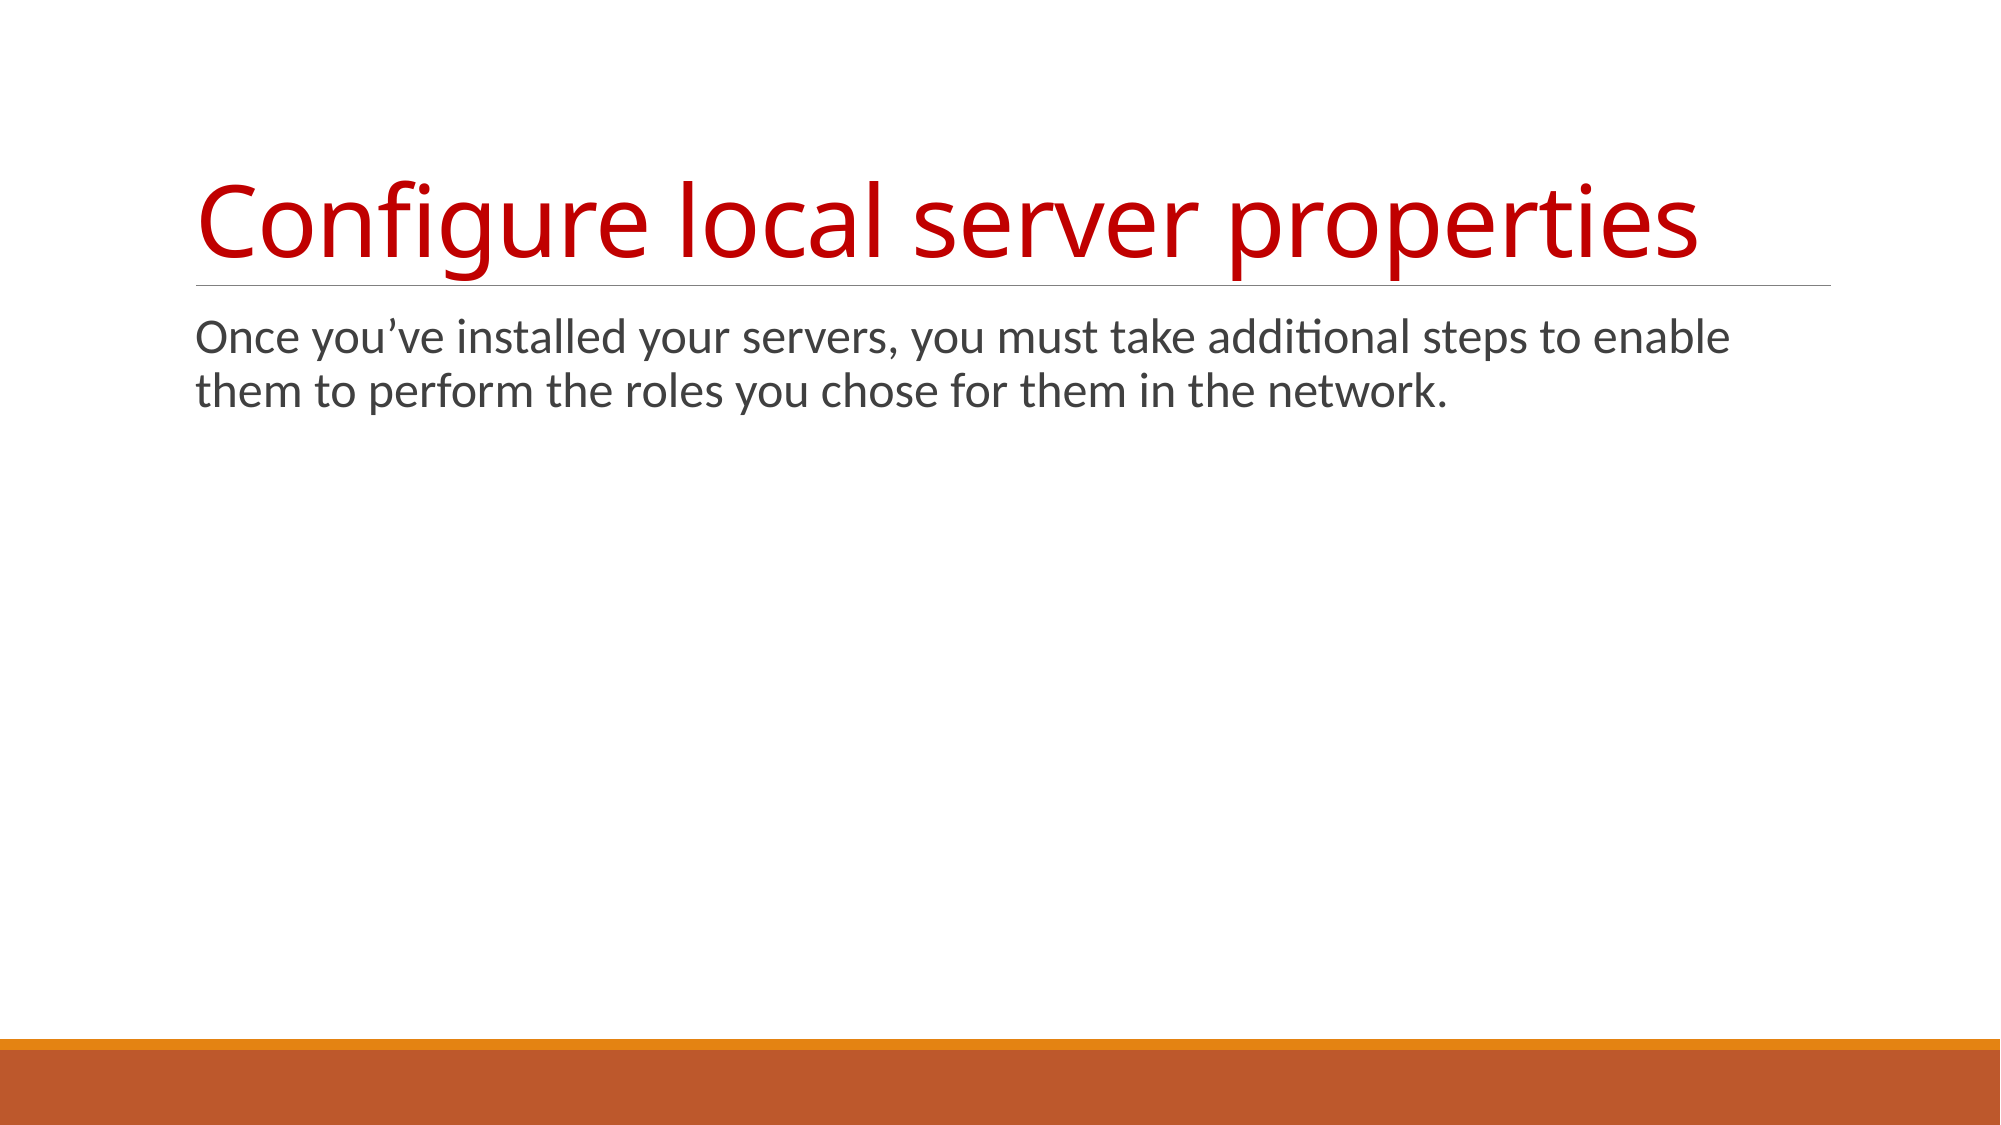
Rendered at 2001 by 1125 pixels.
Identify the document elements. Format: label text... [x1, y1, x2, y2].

list Once you’ve installed your servers, you must take additional steps to enable them to perform the roles you chose for them in the network. [180, 302, 1830, 963]
title Configure local server properties [180, 47, 1830, 285]
